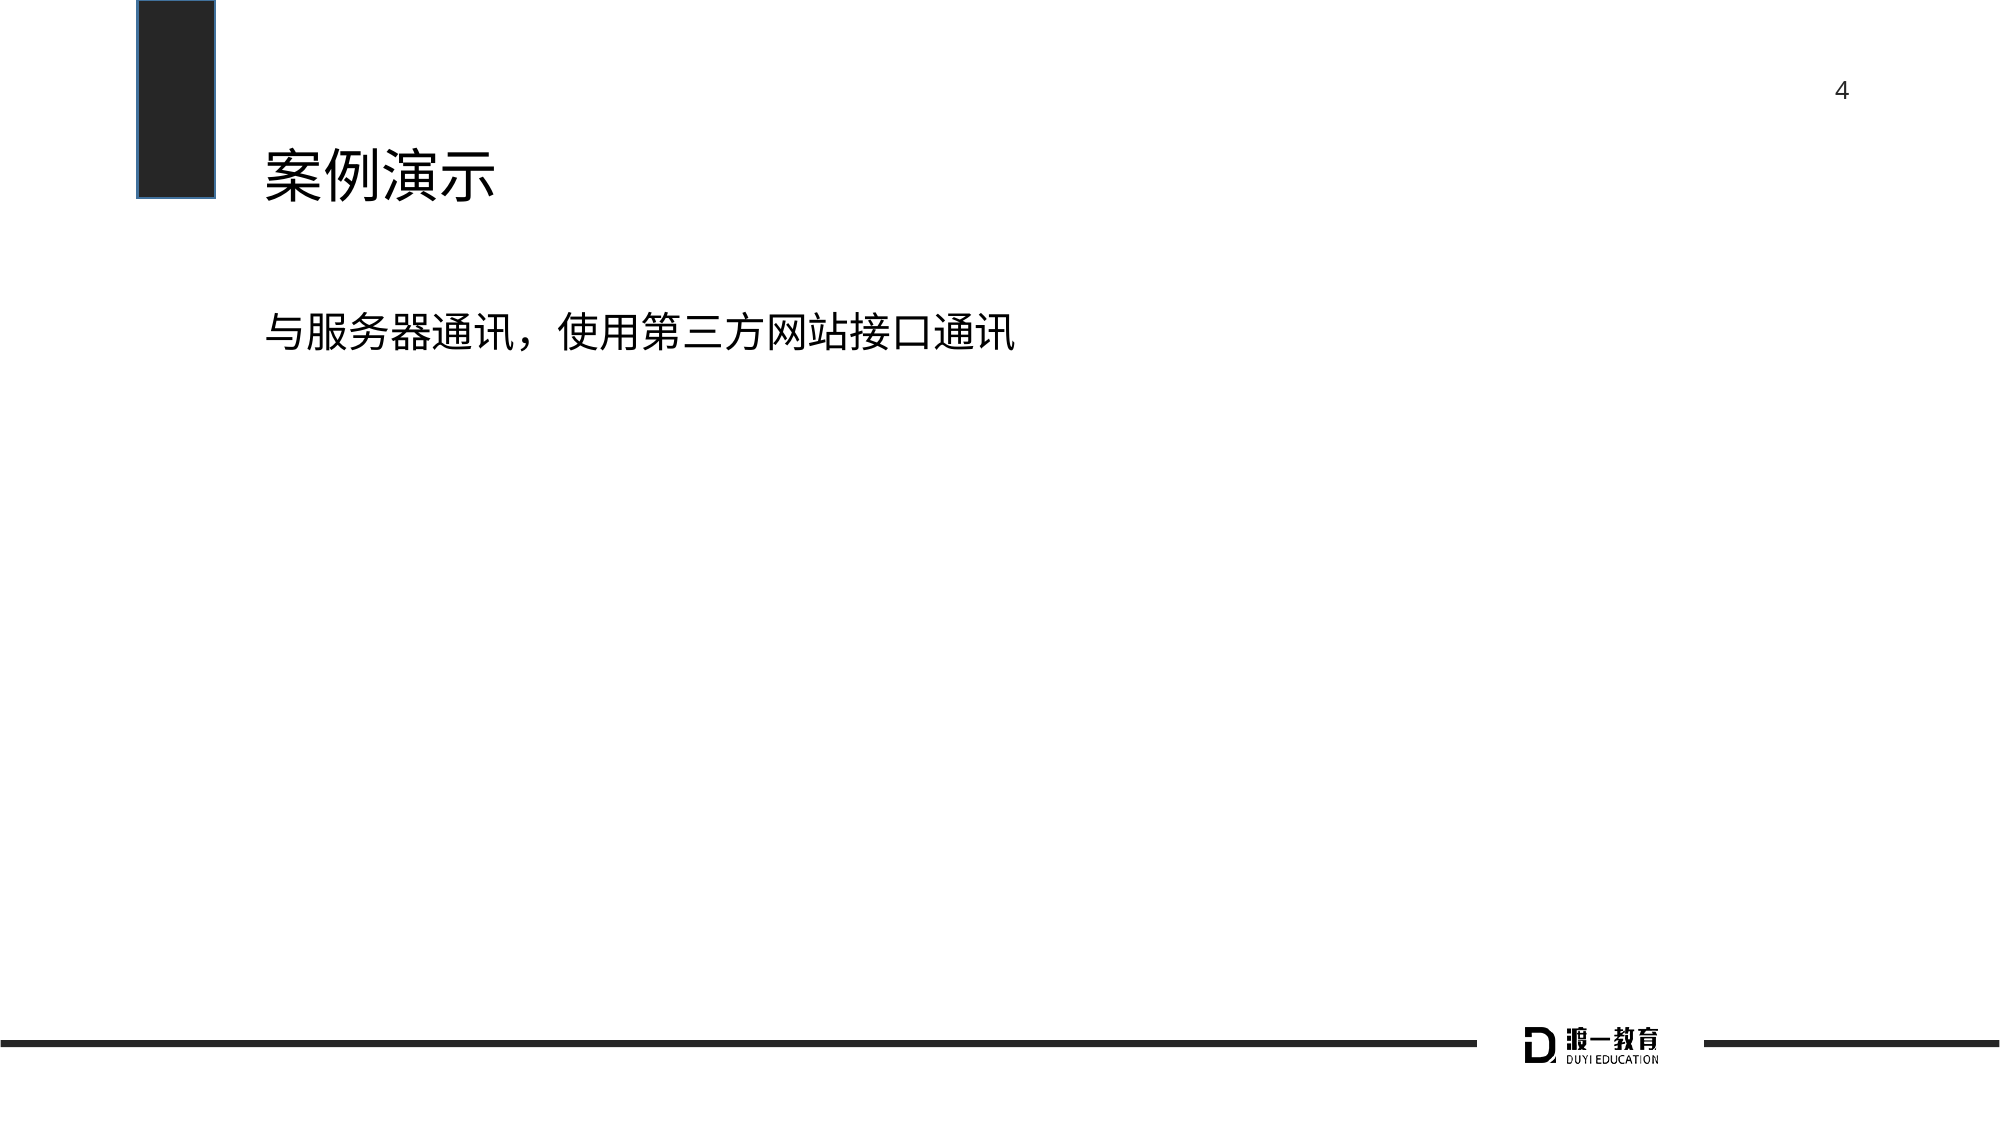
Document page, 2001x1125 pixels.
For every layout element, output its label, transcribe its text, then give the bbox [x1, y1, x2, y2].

title 案例演示 [249, 93, 1751, 219]
picture [1502, 1008, 1679, 1081]
subtitle 与服务器通讯，使用第三方网站接口通讯 [249, 303, 1751, 410]
